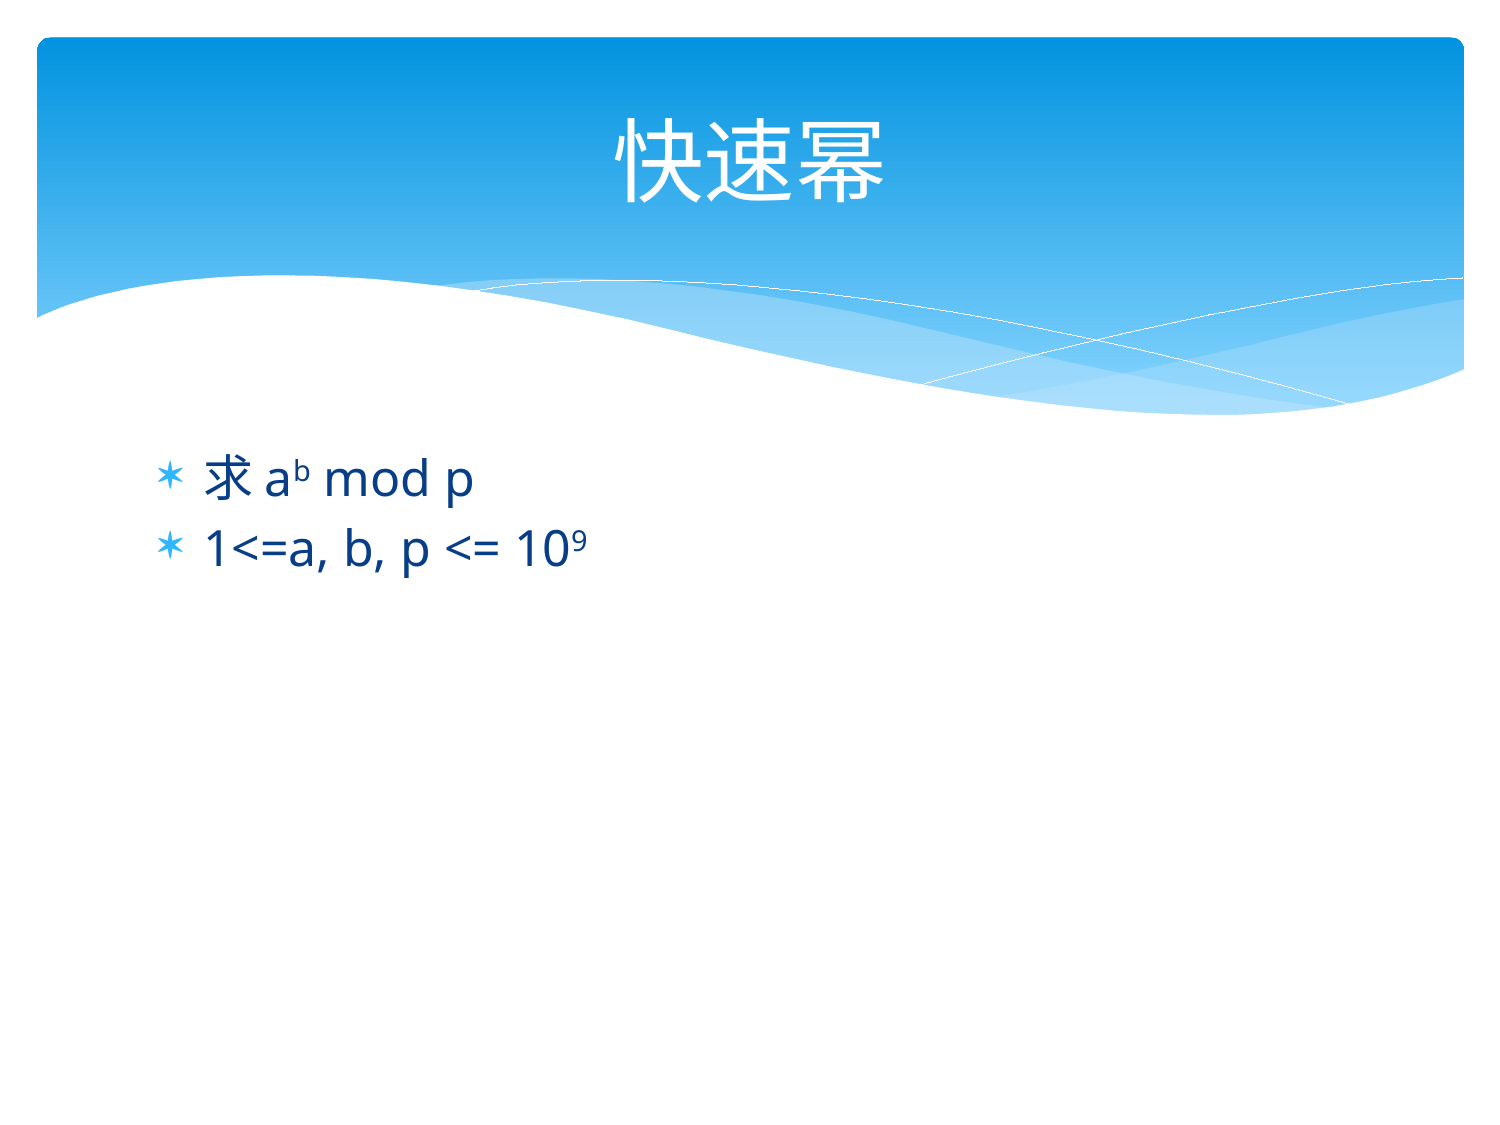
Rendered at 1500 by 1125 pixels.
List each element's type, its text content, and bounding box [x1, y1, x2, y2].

list 求ab mod p 1<=a, b, p <= 109 [143, 438, 1359, 1005]
title 快速幂 [75, 55, 1425, 261]
